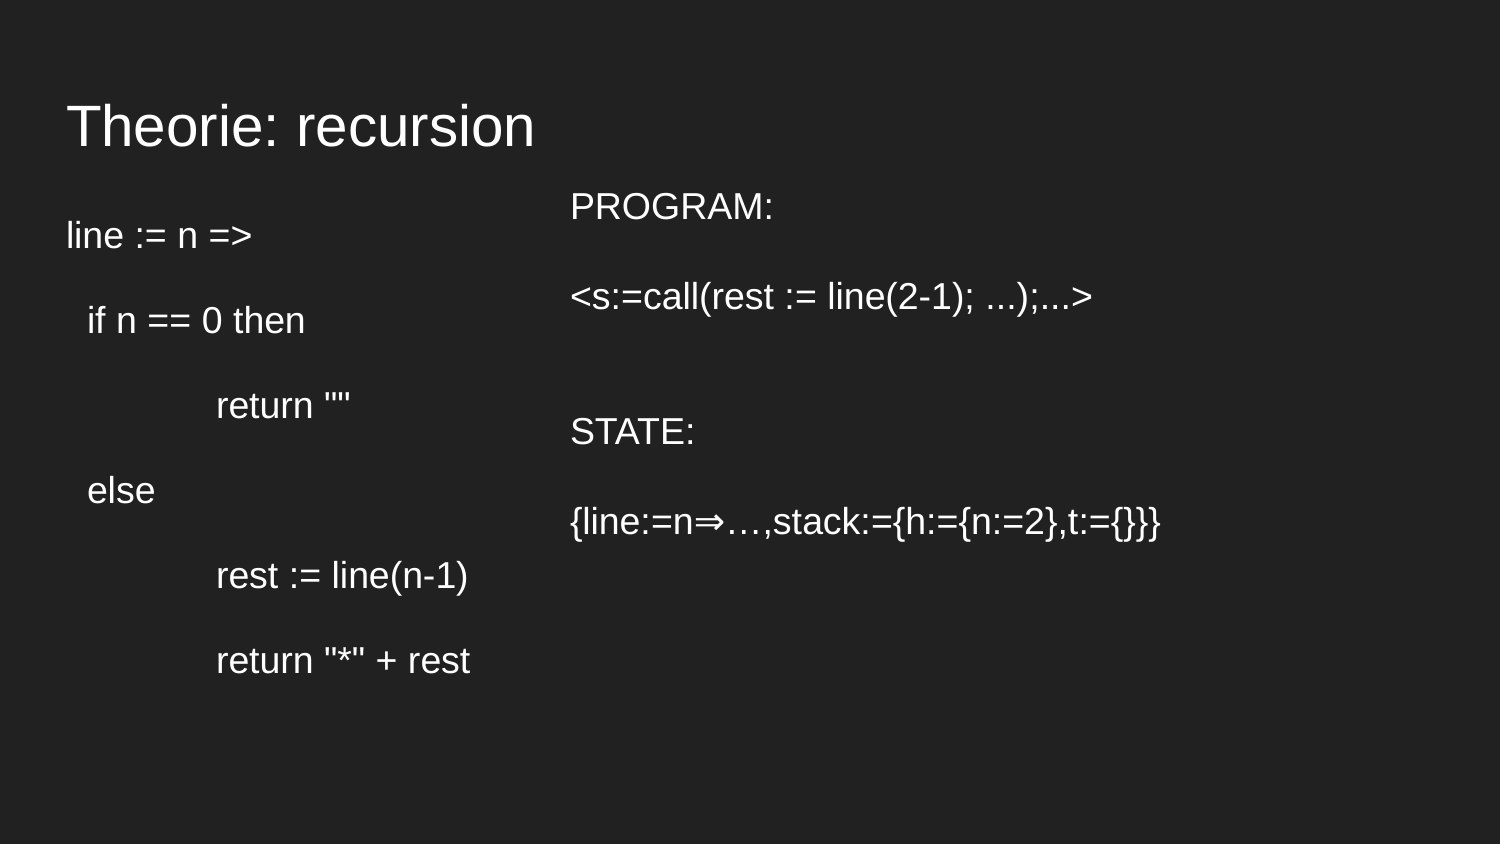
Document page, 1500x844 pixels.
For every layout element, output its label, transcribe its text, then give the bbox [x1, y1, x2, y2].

list line := n => if n == 0 then return "" else rest := line(n-1) return "*" + rest [51, 189, 555, 750]
title Theorie: recursion [51, 72, 1449, 167]
text_box PROGRAM: <s:=call(rest := line(2-1); ...);...> STATE: {line:=n⇒…,stack:={h:={n:=2},t:={}}} [555, 166, 1449, 750]
